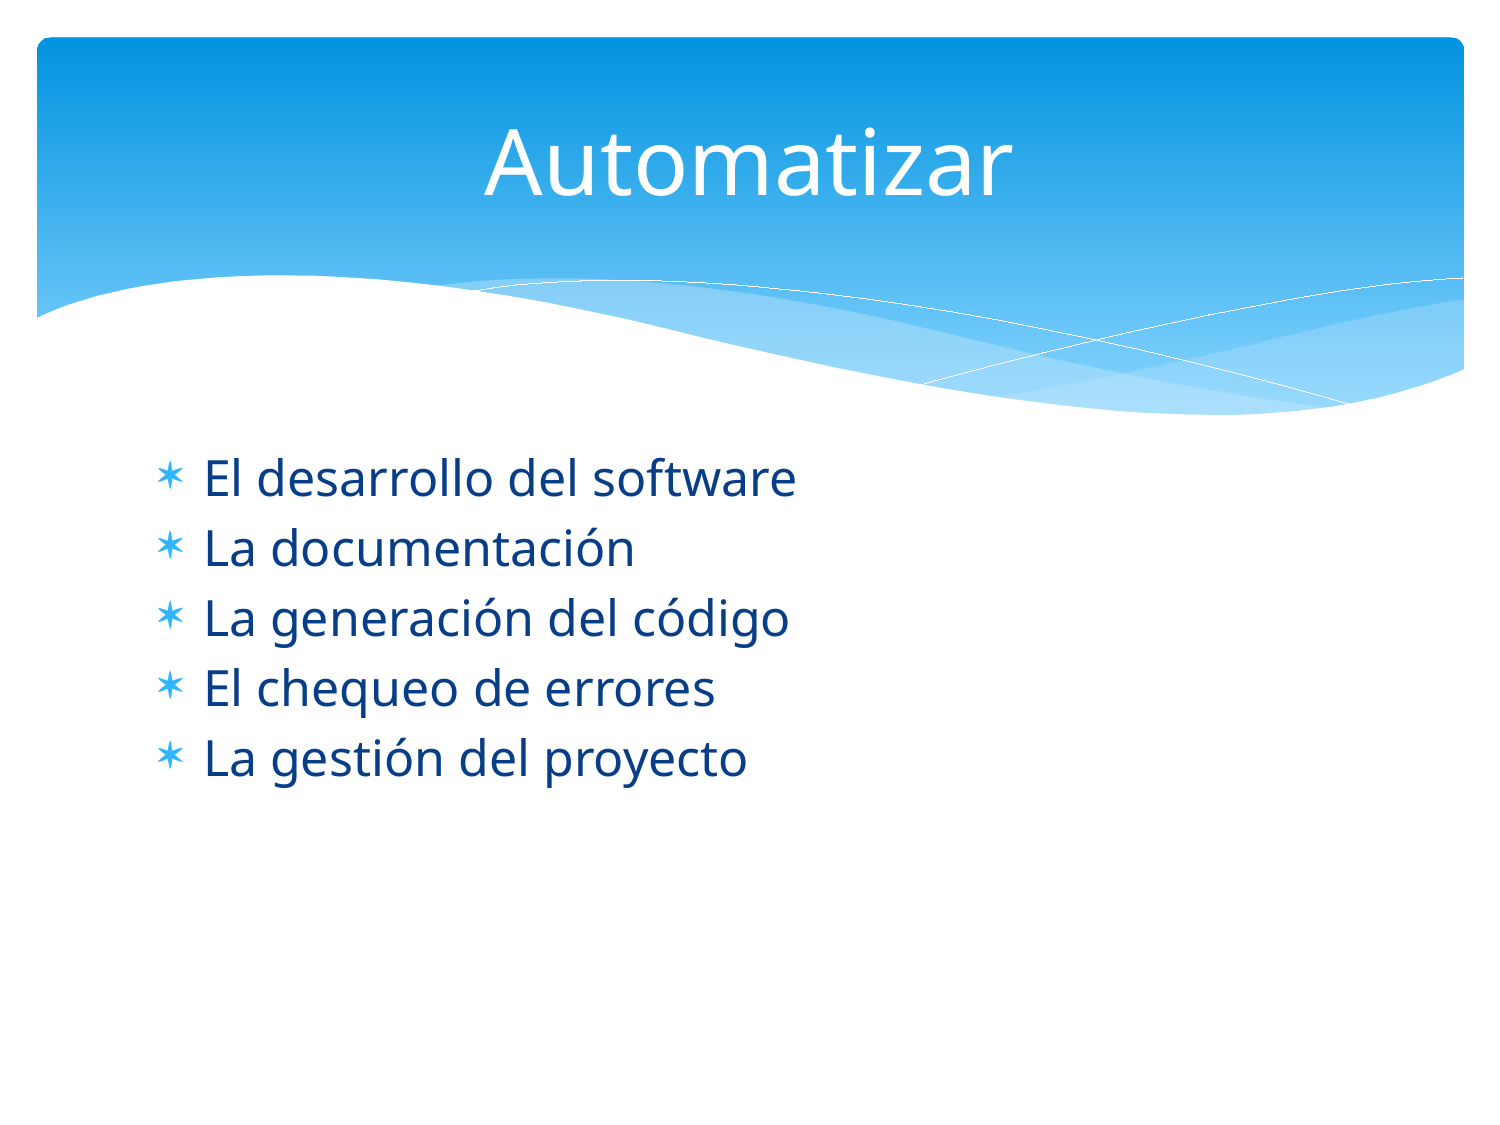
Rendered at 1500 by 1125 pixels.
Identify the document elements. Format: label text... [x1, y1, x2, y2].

list El desarrollo del software La documentación La generación del código El chequeo de errores La gestión del proyecto [143, 438, 1359, 1005]
title Automatizar [75, 55, 1425, 261]
